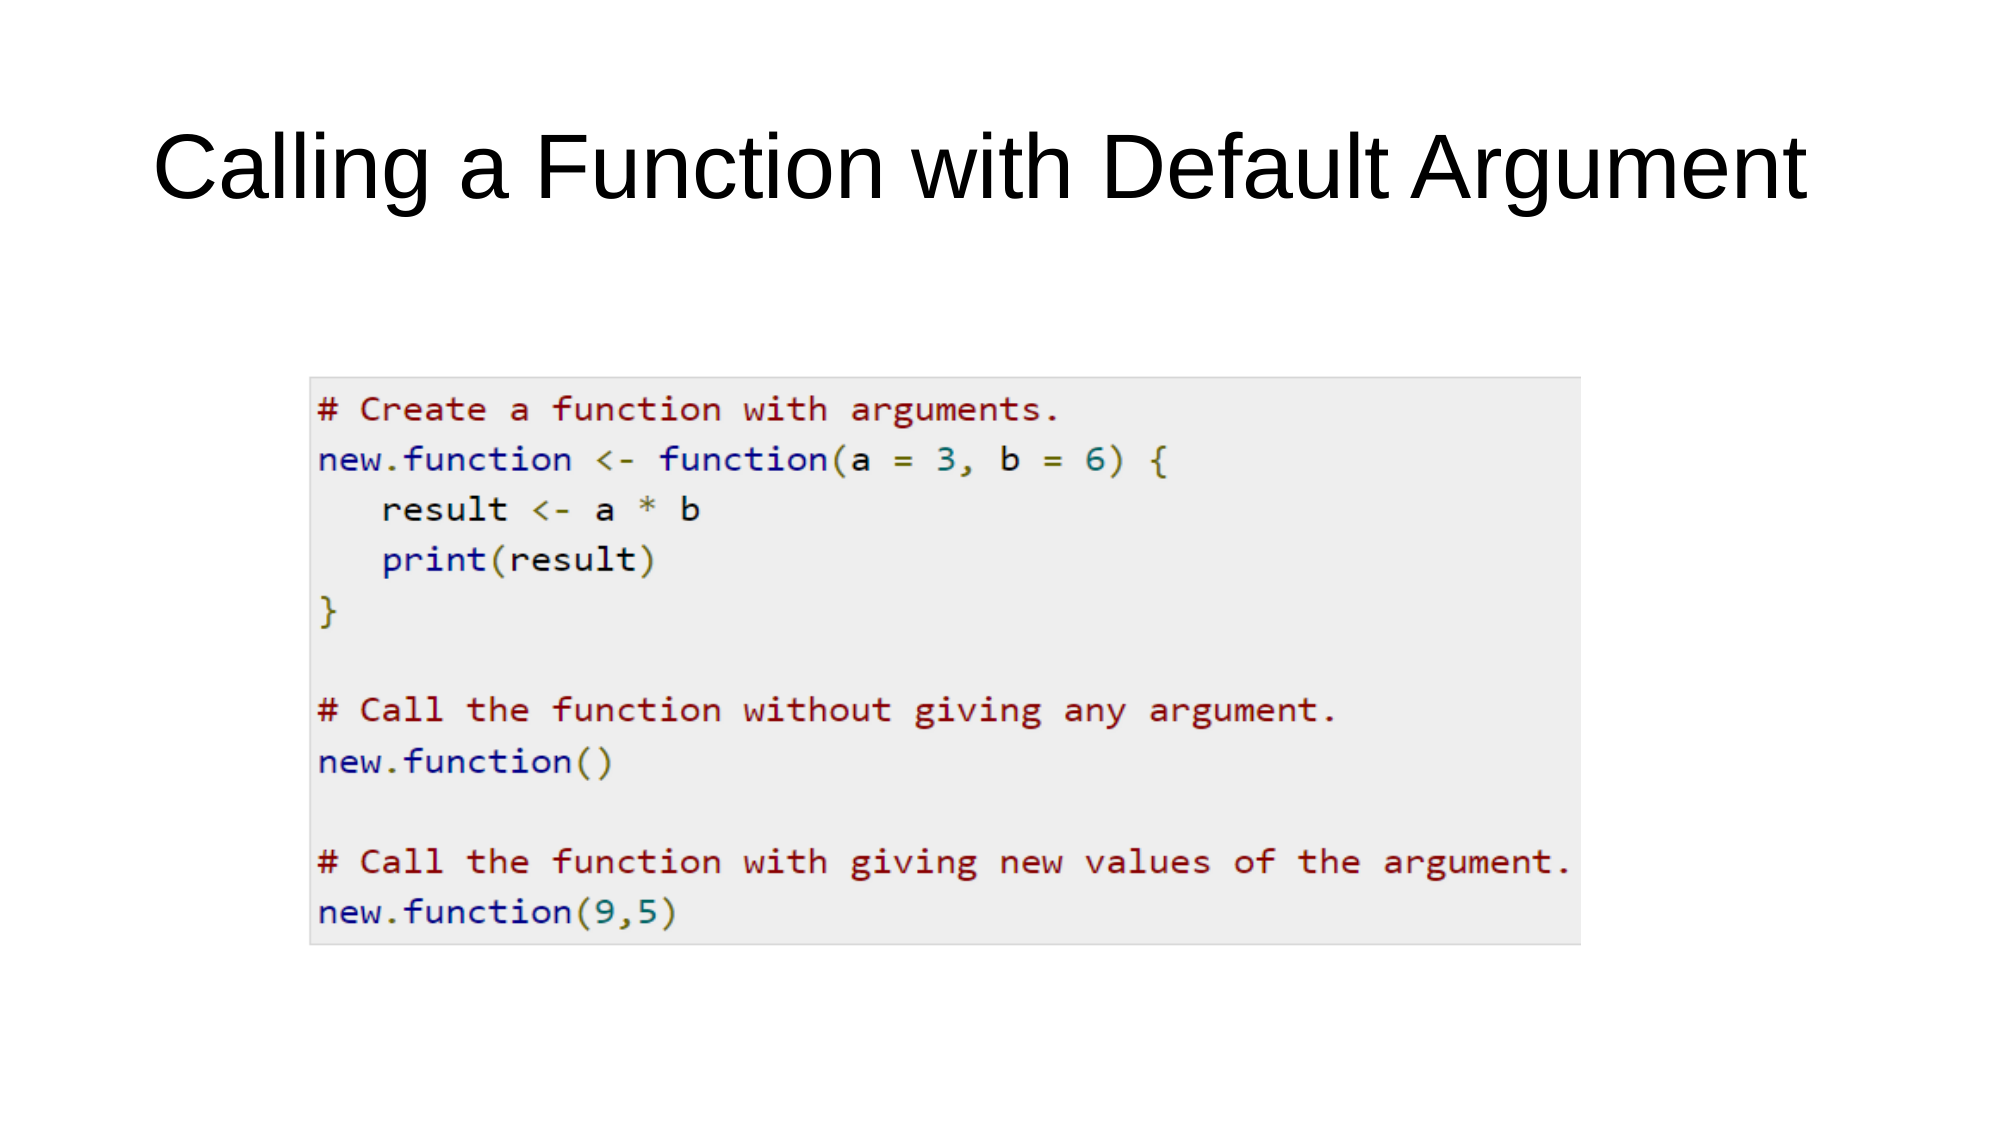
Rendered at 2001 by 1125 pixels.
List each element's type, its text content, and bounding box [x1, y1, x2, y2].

title Calling a Function with Default Argument [137, 59, 1863, 278]
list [301, 366, 1581, 947]
